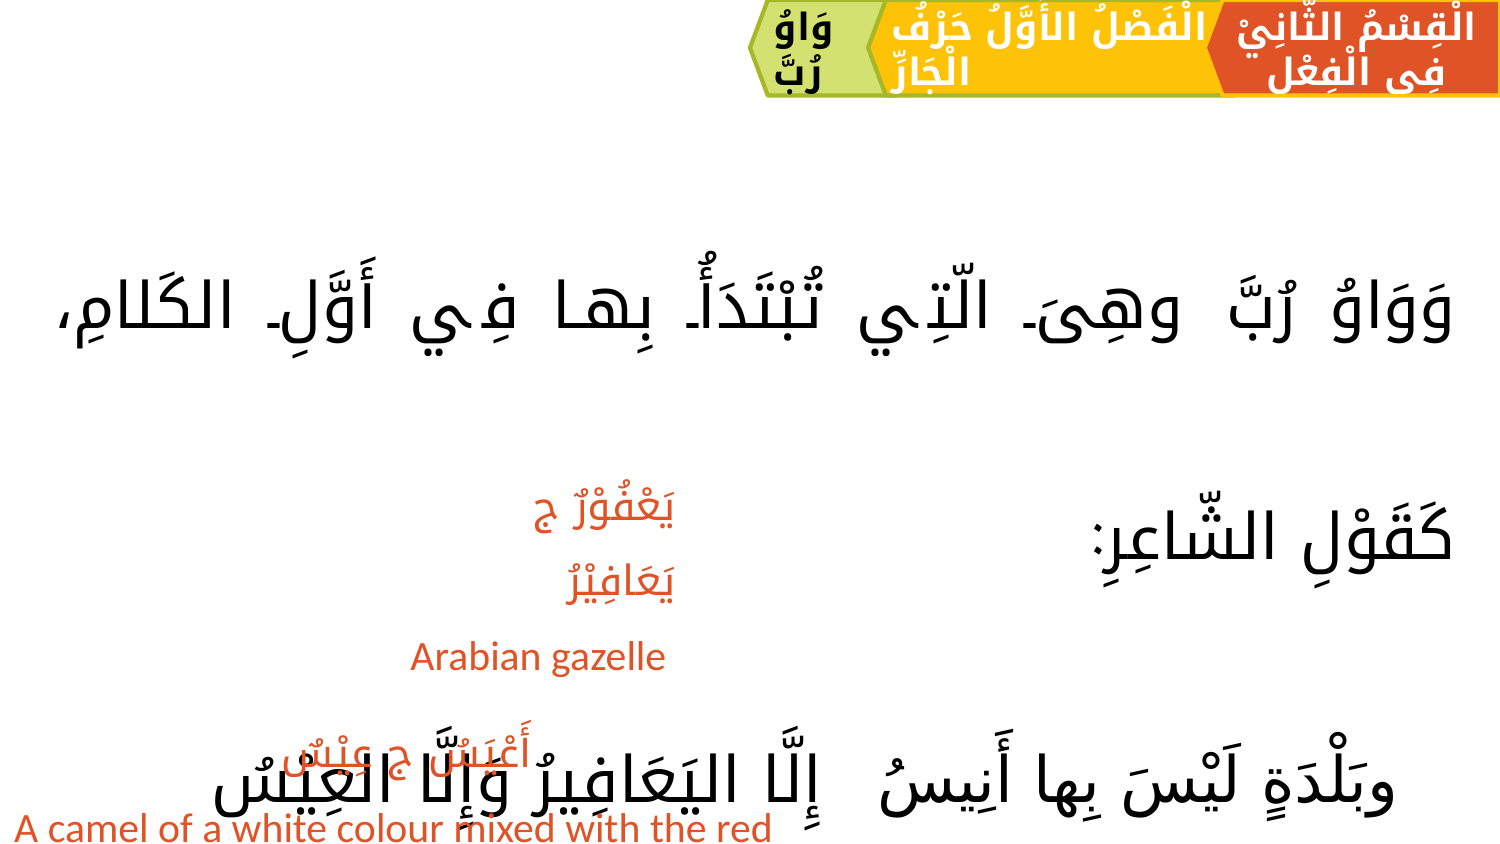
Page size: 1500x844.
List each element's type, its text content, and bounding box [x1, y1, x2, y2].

text_box أَعْيَسُ ج عِيْسٌ A camel of a white colour mixed with the red [0, 693, 815, 844]
list وَوَاوُ رُبَّ وهِىَ الّتِي تُبْتَدَأُ بِها فِي أَوَّلِ الكَلامِ، كَقَوْلِ الشّاعِرِ: وبَلْدَةٍ لَيْسَ بِها أَنِيسُ إِلَّا اليَعَافِيرُ وَإِلَّا العِيْسُ [29, 102, 1471, 824]
text_box يَعْفُوْرٌ ج يَعَافِيْرُ Arabian gazelle [395, 446, 691, 687]
text_box الْفَصْلُ الأَوَّلُ حَرْفُ الْجَارِّ [866, 0, 1221, 98]
text_box وَاوُ رُبَّ [747, 0, 885, 98]
text_box الْقِسْمُ الثَّانِيْ فِي الْفِعْلِ [1202, 0, 1500, 98]
